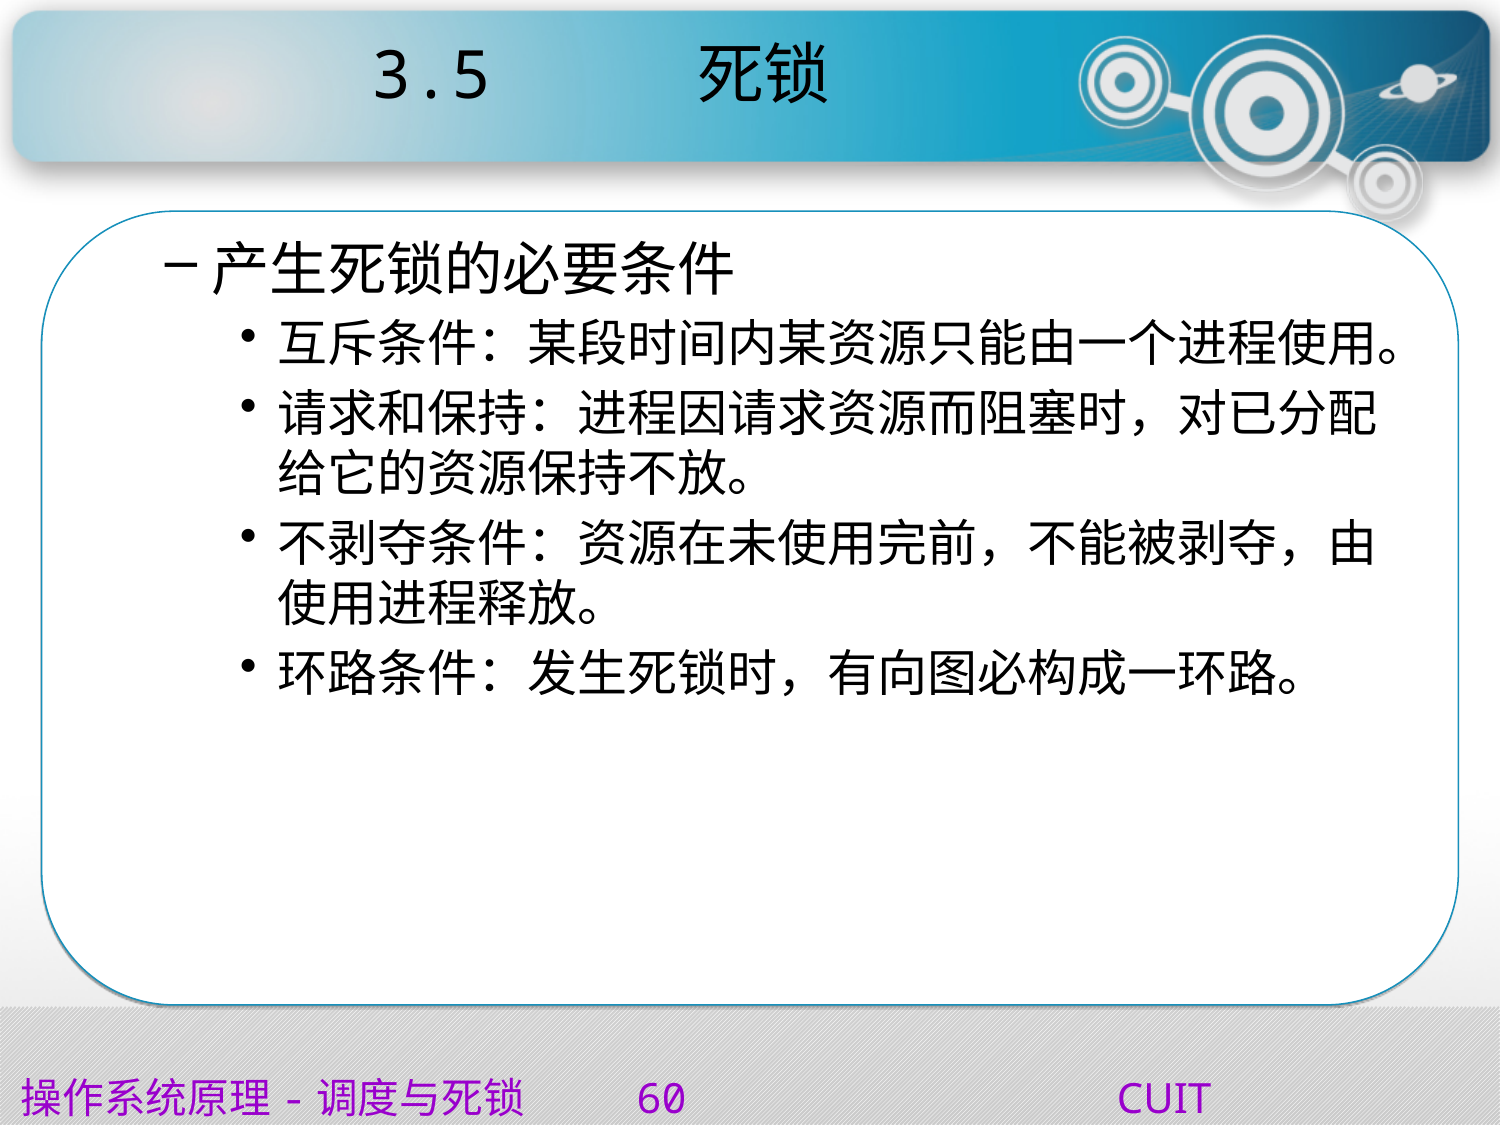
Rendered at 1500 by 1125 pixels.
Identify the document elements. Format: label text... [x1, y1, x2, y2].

picture [0, 0, 1500, 1006]
title 3.5 死锁 [75, 24, 1128, 212]
list 产生死锁的必要条件 互斥条件：某段时间内某资源只能由一个进程使用。 请求和保持：进程因请求资源而阻塞时，对已分配给它的资源保持不放。 不剥夺条件：资源在未使用完前，不能被剥夺，由使用进程释放。 环路条件：发生死锁时，有向图必构成一环路。 [75, 224, 1425, 1005]
